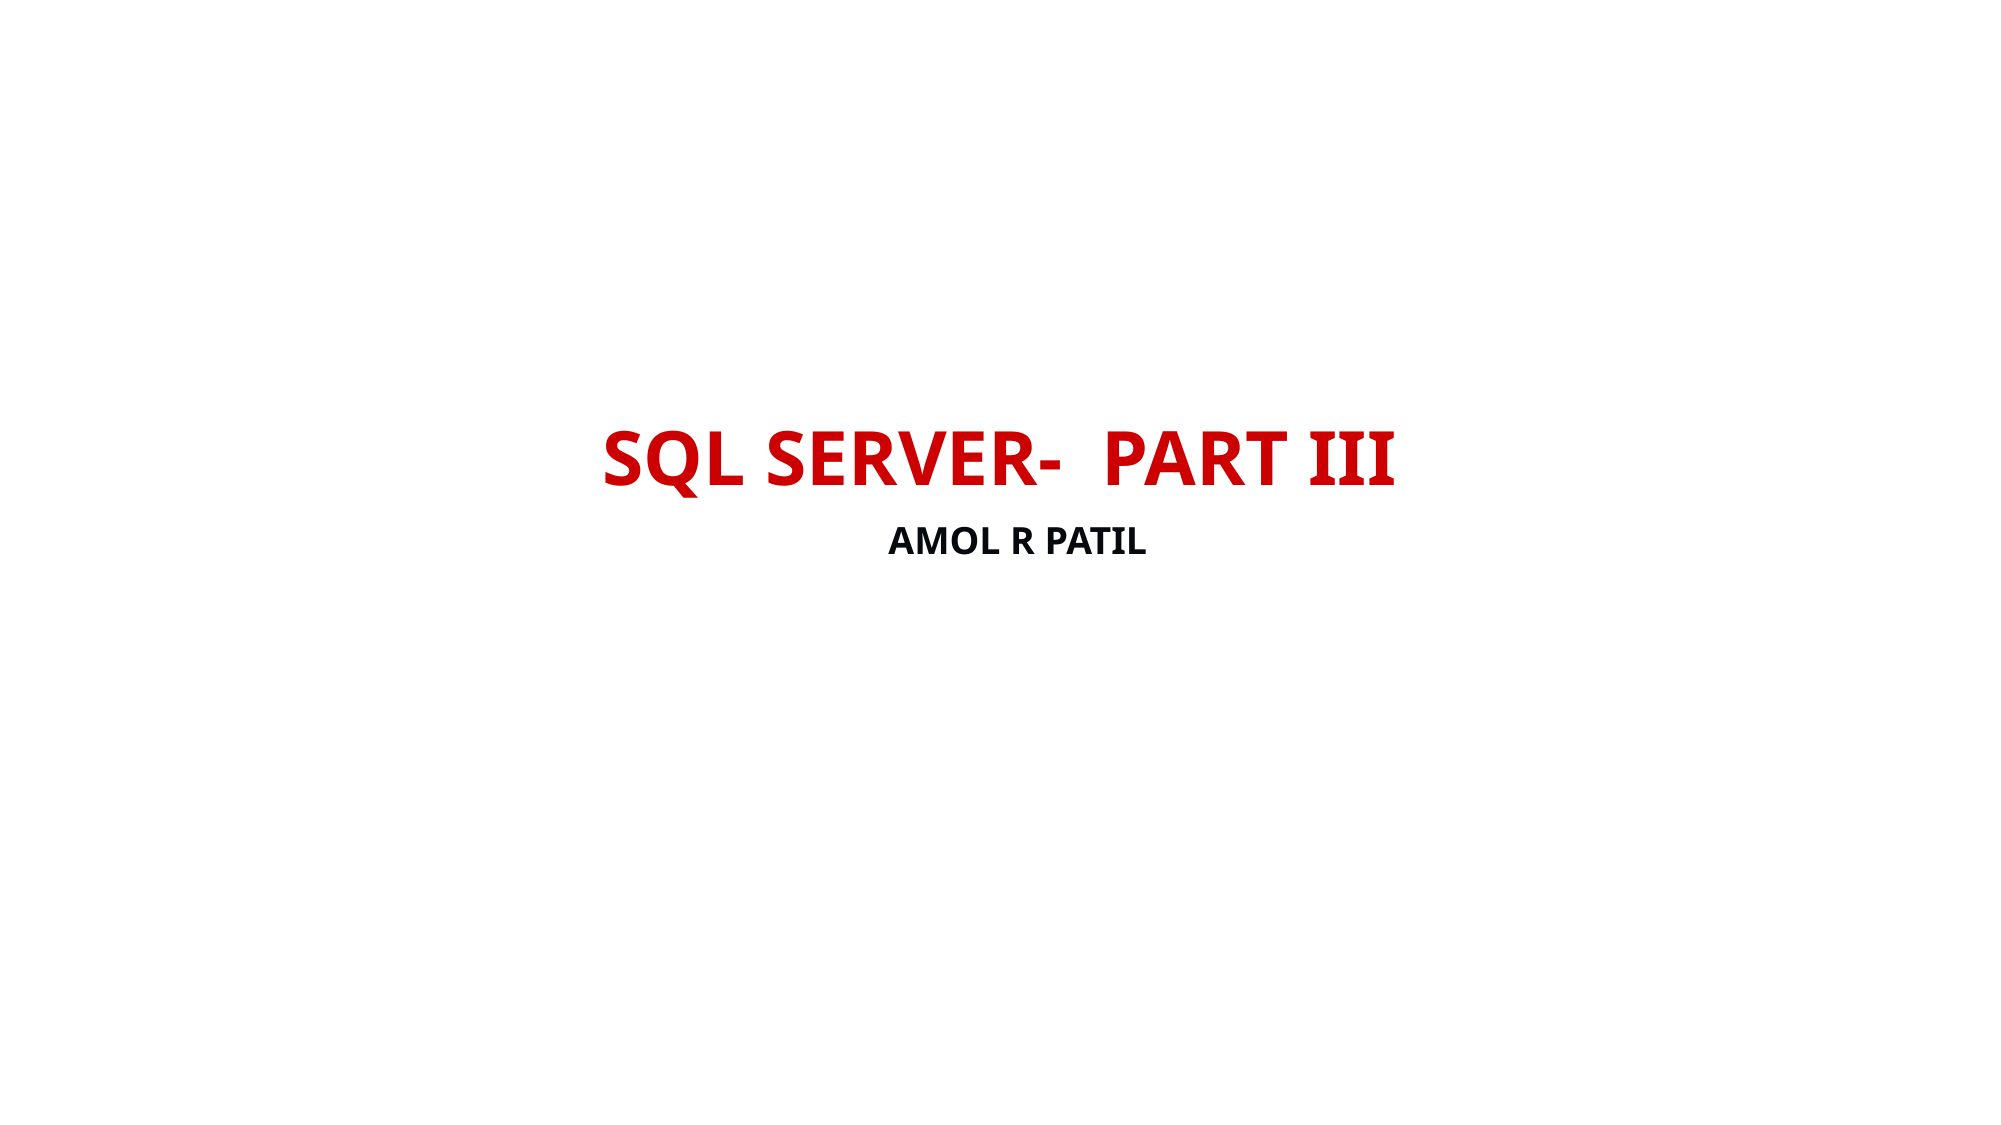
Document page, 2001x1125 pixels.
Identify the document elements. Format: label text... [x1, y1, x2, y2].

text_box SQL SERVER- PART III [425, 403, 1575, 509]
text_box AMOL R PATIL PUNE [873, 509, 2000, 570]
